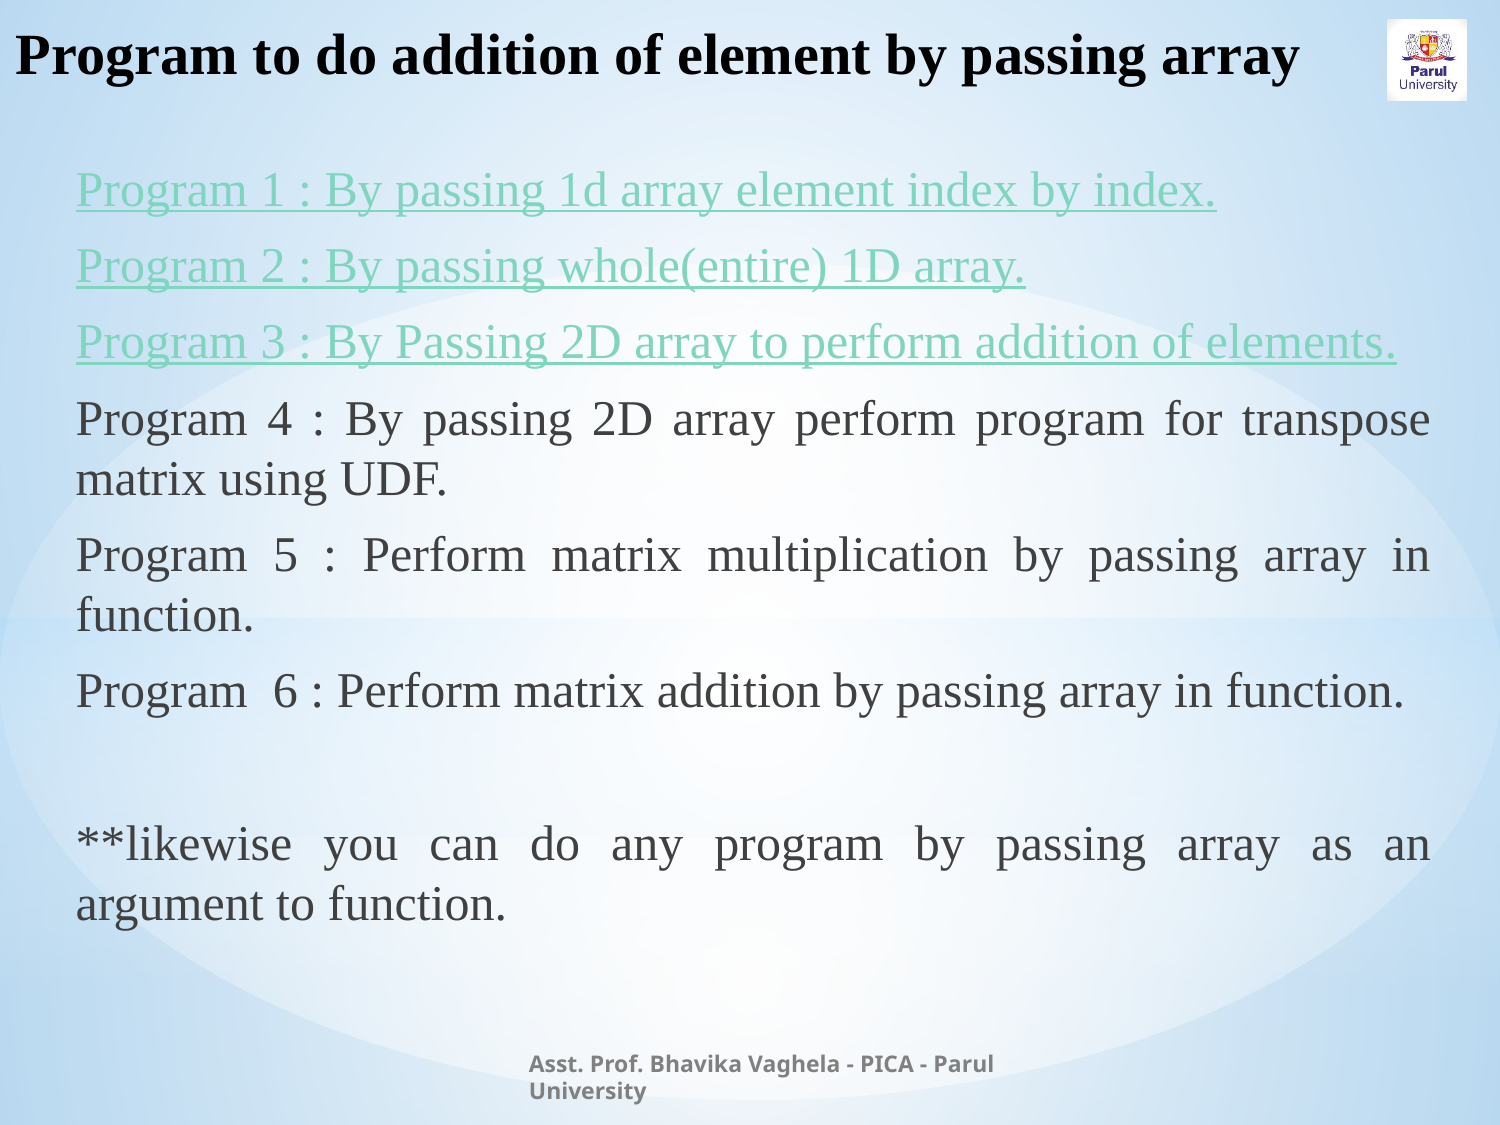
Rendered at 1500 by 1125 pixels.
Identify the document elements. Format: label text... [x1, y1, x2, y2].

title Program to do addition of element by passing array [0, 8, 1483, 105]
picture [1387, 18, 1468, 102]
list Program 1 : By passing 1d array element index by index. Program 2 : By passing whole(entire) 1D array. Program 3 : By Passing 2D array to perform addition of elements. Program 4 : By passing 2D array perform program for transpose matrix using UDF. Program 5 : Perform matrix multiplication by passing array in function. Program 6 : Perform matrix addition by passing array in function. **likewise you can do any program by passing array as an argument to function. [53, 149, 1447, 1024]
footer Asst. Prof. Bhavika Vaghela - PICA - Parul University [513, 1046, 1064, 1107]
